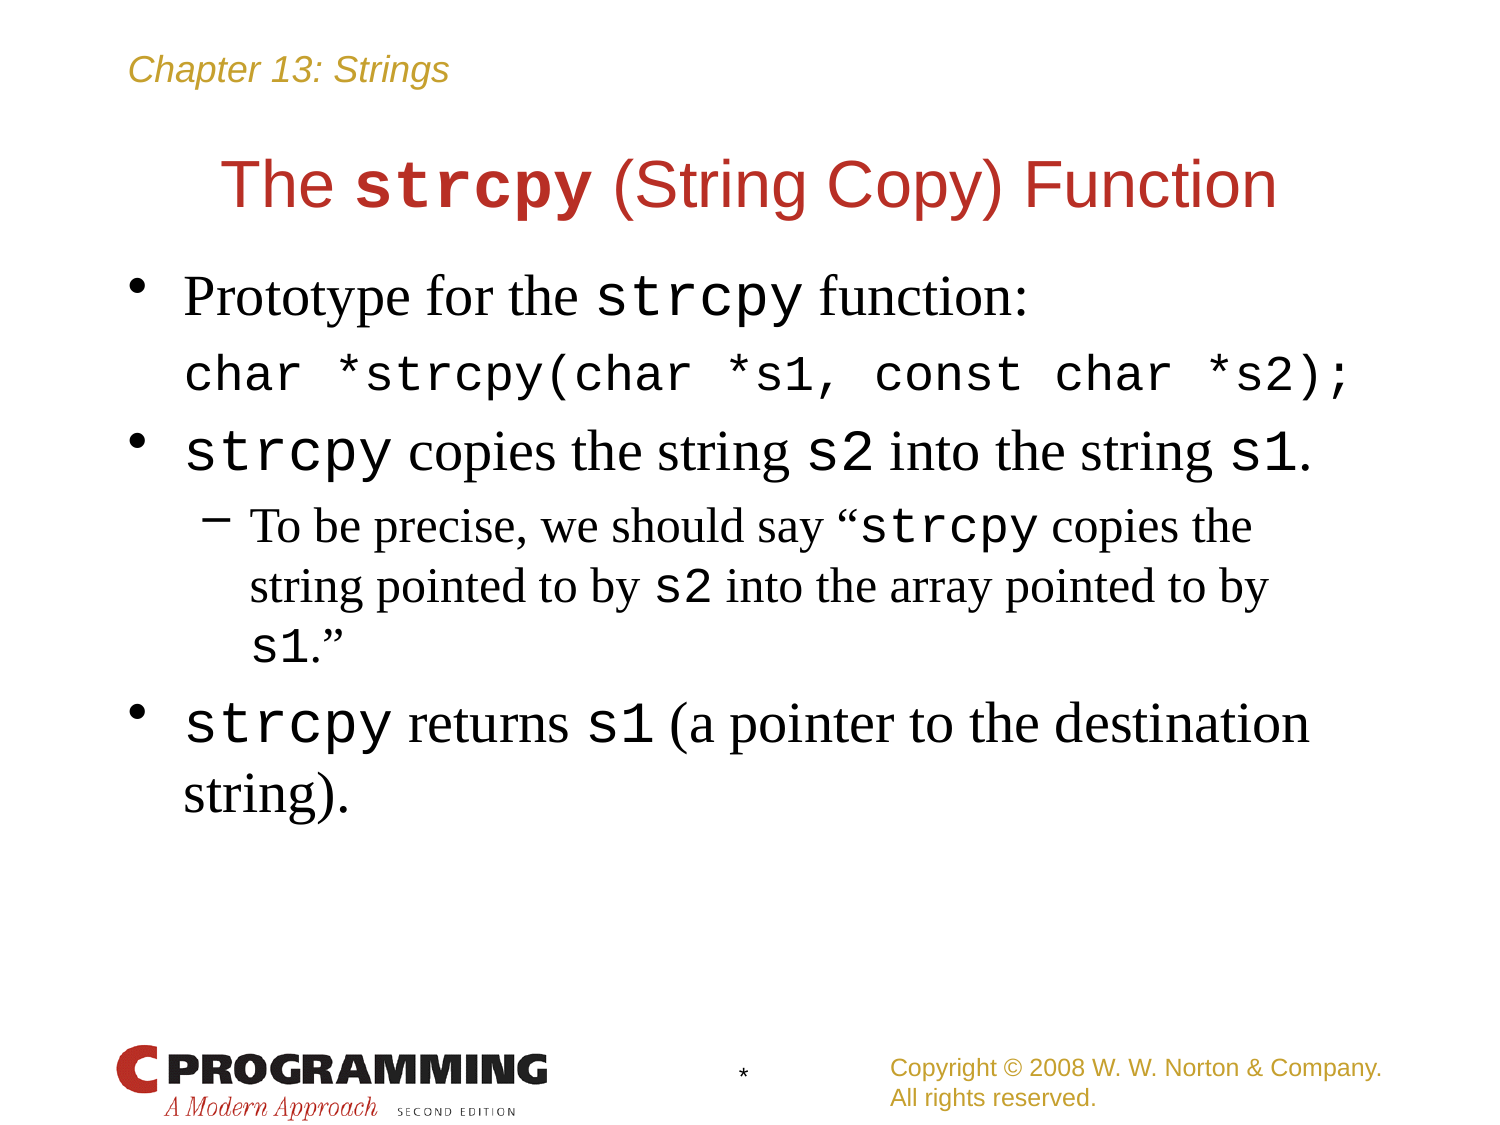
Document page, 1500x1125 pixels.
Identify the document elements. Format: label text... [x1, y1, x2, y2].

title The strcpy (String Copy) Function [112, 125, 1388, 238]
picture [112, 1041, 550, 1123]
list Prototype for the strcpy function: char *strcpy(char *s1, const char *s2); strcpy copies the string s2 into the string s1. To be precise, we should say “strcpy copies the string pointed to by s2 into the array pointed to by s1.” strcpy returns s1 (a pointer to the destination string). [112, 249, 1388, 1038]
text_box Copyright © 2008 W. W. Norton & Company. All rights reserved. [874, 1043, 1388, 1119]
text_box * [687, 1050, 800, 1100]
